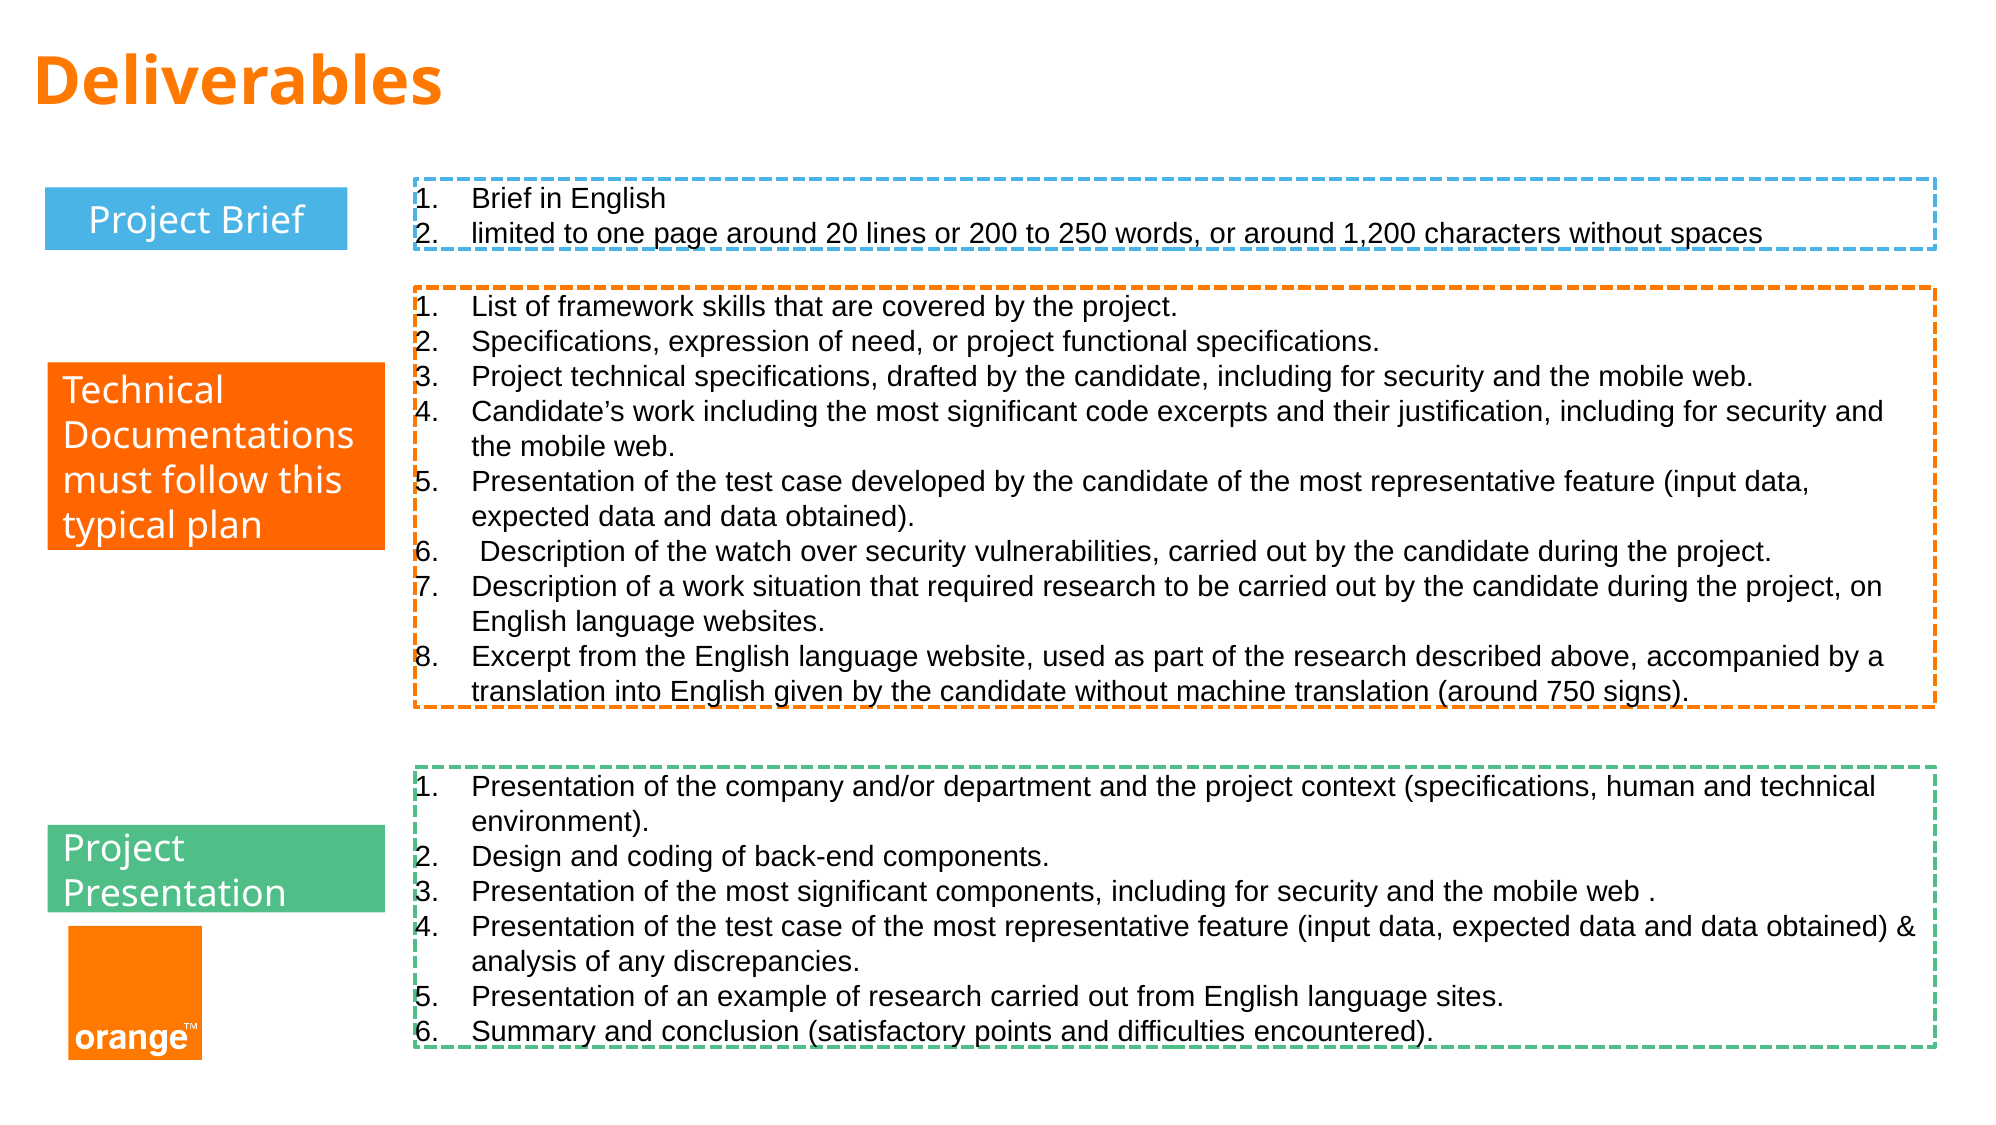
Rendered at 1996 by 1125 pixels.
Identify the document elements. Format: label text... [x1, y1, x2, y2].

text_box Project Brief [43, 185, 350, 252]
text_box Project Presentation [45, 823, 387, 914]
text_box Brief in English limited to one page around 20 lines or 200 to 250 words, or around 1,200 characters without spaces [414, 179, 1935, 250]
text_box Technical Documentations must follow this typical plan [45, 360, 387, 552]
text_box List of framework skills that are covered by the project. Specifications, expression of need, or project functional specifications. Project technical specifications, drafted by the candidate, including for security and the mobile web. Candidate’s work including the most significant code excerpts and their justification, including for security and the mobile web. Presentation of the test case developed by the candidate of the most representative feature (input data, expected data and data obtained). Description of the watch over security vulnerabilities, carried out by the candidate during the project. Description of a work situation that required research to be carried out by the candidate during the project, on English language websites. Excerpt from the English language website, used as part of the research described above, accompanied by a translation into English given by the candidate without machine translation (around 750 signs). [414, 287, 1935, 708]
text_box Presentation of the company and/or department and the project context (specifications, human and technical environment). Design and coding of back-end components. Presentation of the most significant components, including for security and the mobile web . Presentation of the test case of the most representative feature (input data, expected data and data obtained) & analysis of any discrepancies. Presentation of an example of research carried out from English language sites. Summary and conclusion (satisfactory points and difficulties encountered). [414, 767, 1935, 1047]
text_box Deliverables [32, 37, 1460, 118]
